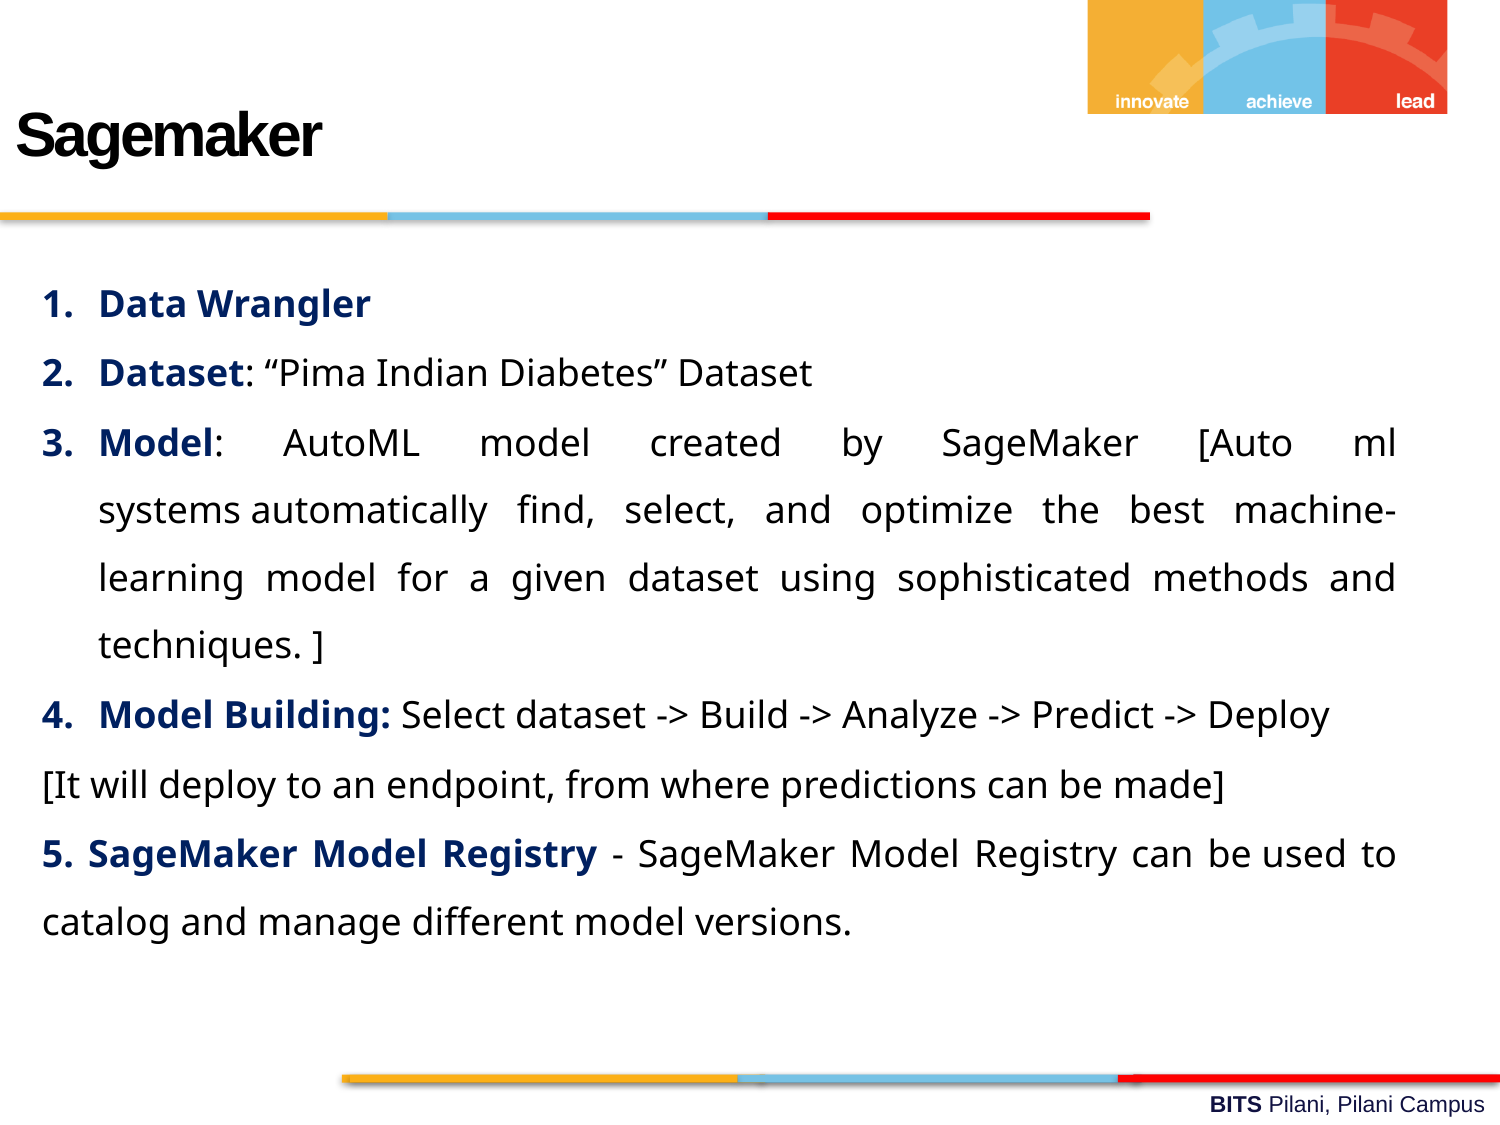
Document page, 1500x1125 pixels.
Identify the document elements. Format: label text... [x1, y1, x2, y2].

picture [1087, 0, 1448, 114]
text_box Data Wrangler Dataset: “Pima Indian Diabetes” Dataset Model: AutoML model created by SageMaker [Auto ml systems automatically find, select, and optimize the best machine-learning model for a given dataset using sophisticated methods and techniques. ] Model Building: Select dataset -> Build -> Analyze -> Predict -> Deploy [It will deploy to an endpoint, from where predictions can be made] 5. SageMaker Model Registry - SageMaker Model Registry can be used to catalog and manage different model versions. [24, 249, 1413, 951]
list Sagemaker [0, 37, 1100, 225]
